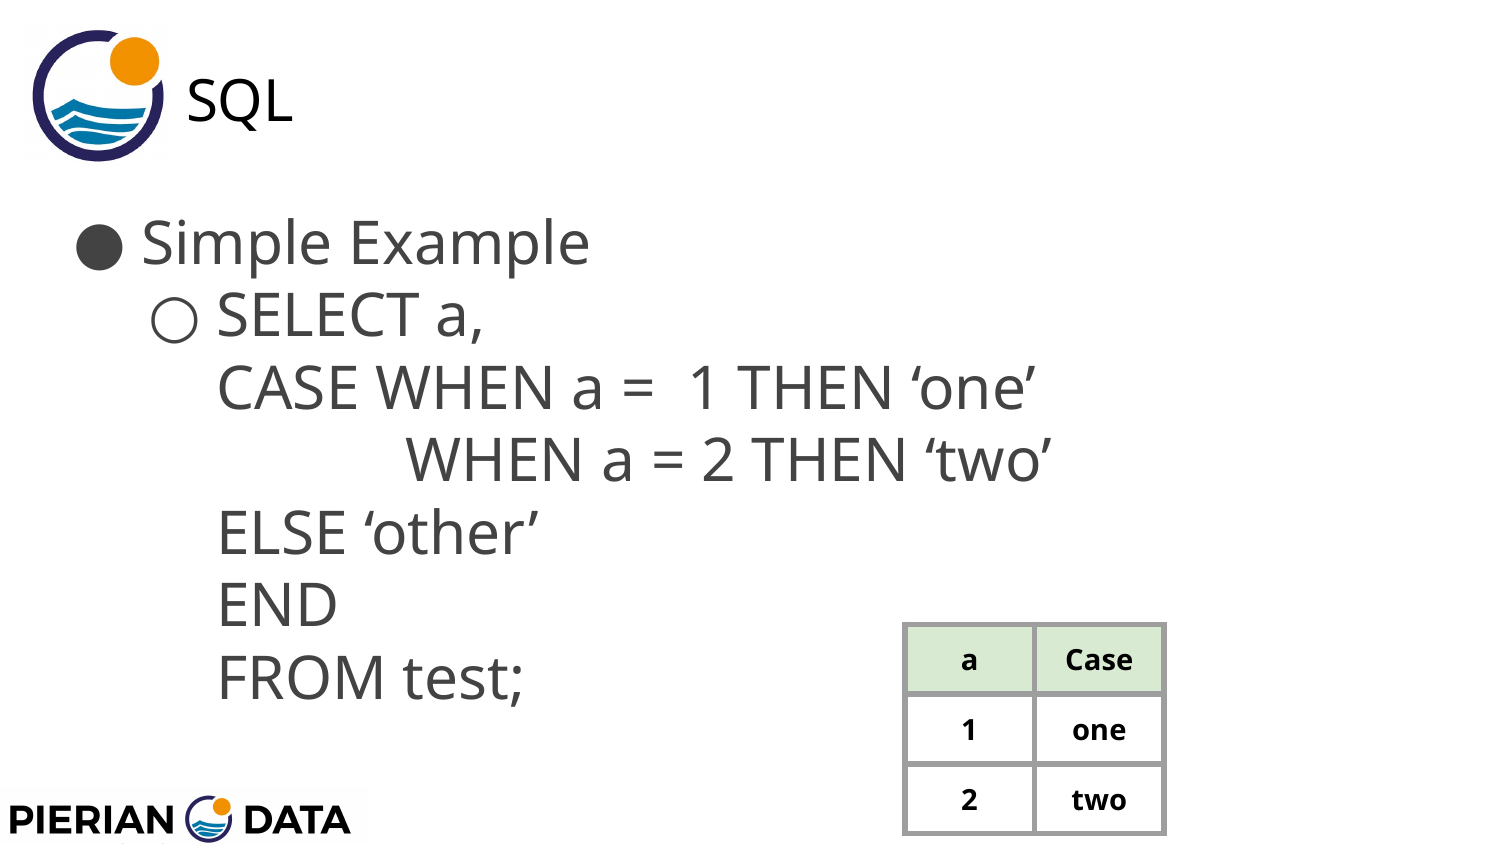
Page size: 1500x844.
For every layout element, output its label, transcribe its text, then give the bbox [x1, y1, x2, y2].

table_cell 1 [908, 697, 1032, 761]
table_cell one [1037, 697, 1161, 761]
table_header Case [1037, 627, 1161, 691]
table_header a [908, 627, 1032, 691]
table_cell two [1037, 767, 1161, 831]
picture [0, 787, 368, 844]
picture [24, 24, 172, 167]
title SQL [176, 48, 1449, 143]
list Simple Example SELECT a, CASE WHEN a = 1 THEN ‘one’ WHEN a = 2 THEN ‘two’ ELSE ‘other’ END FROM test; [51, 189, 1476, 750]
table_cell 2 [908, 767, 1032, 831]
